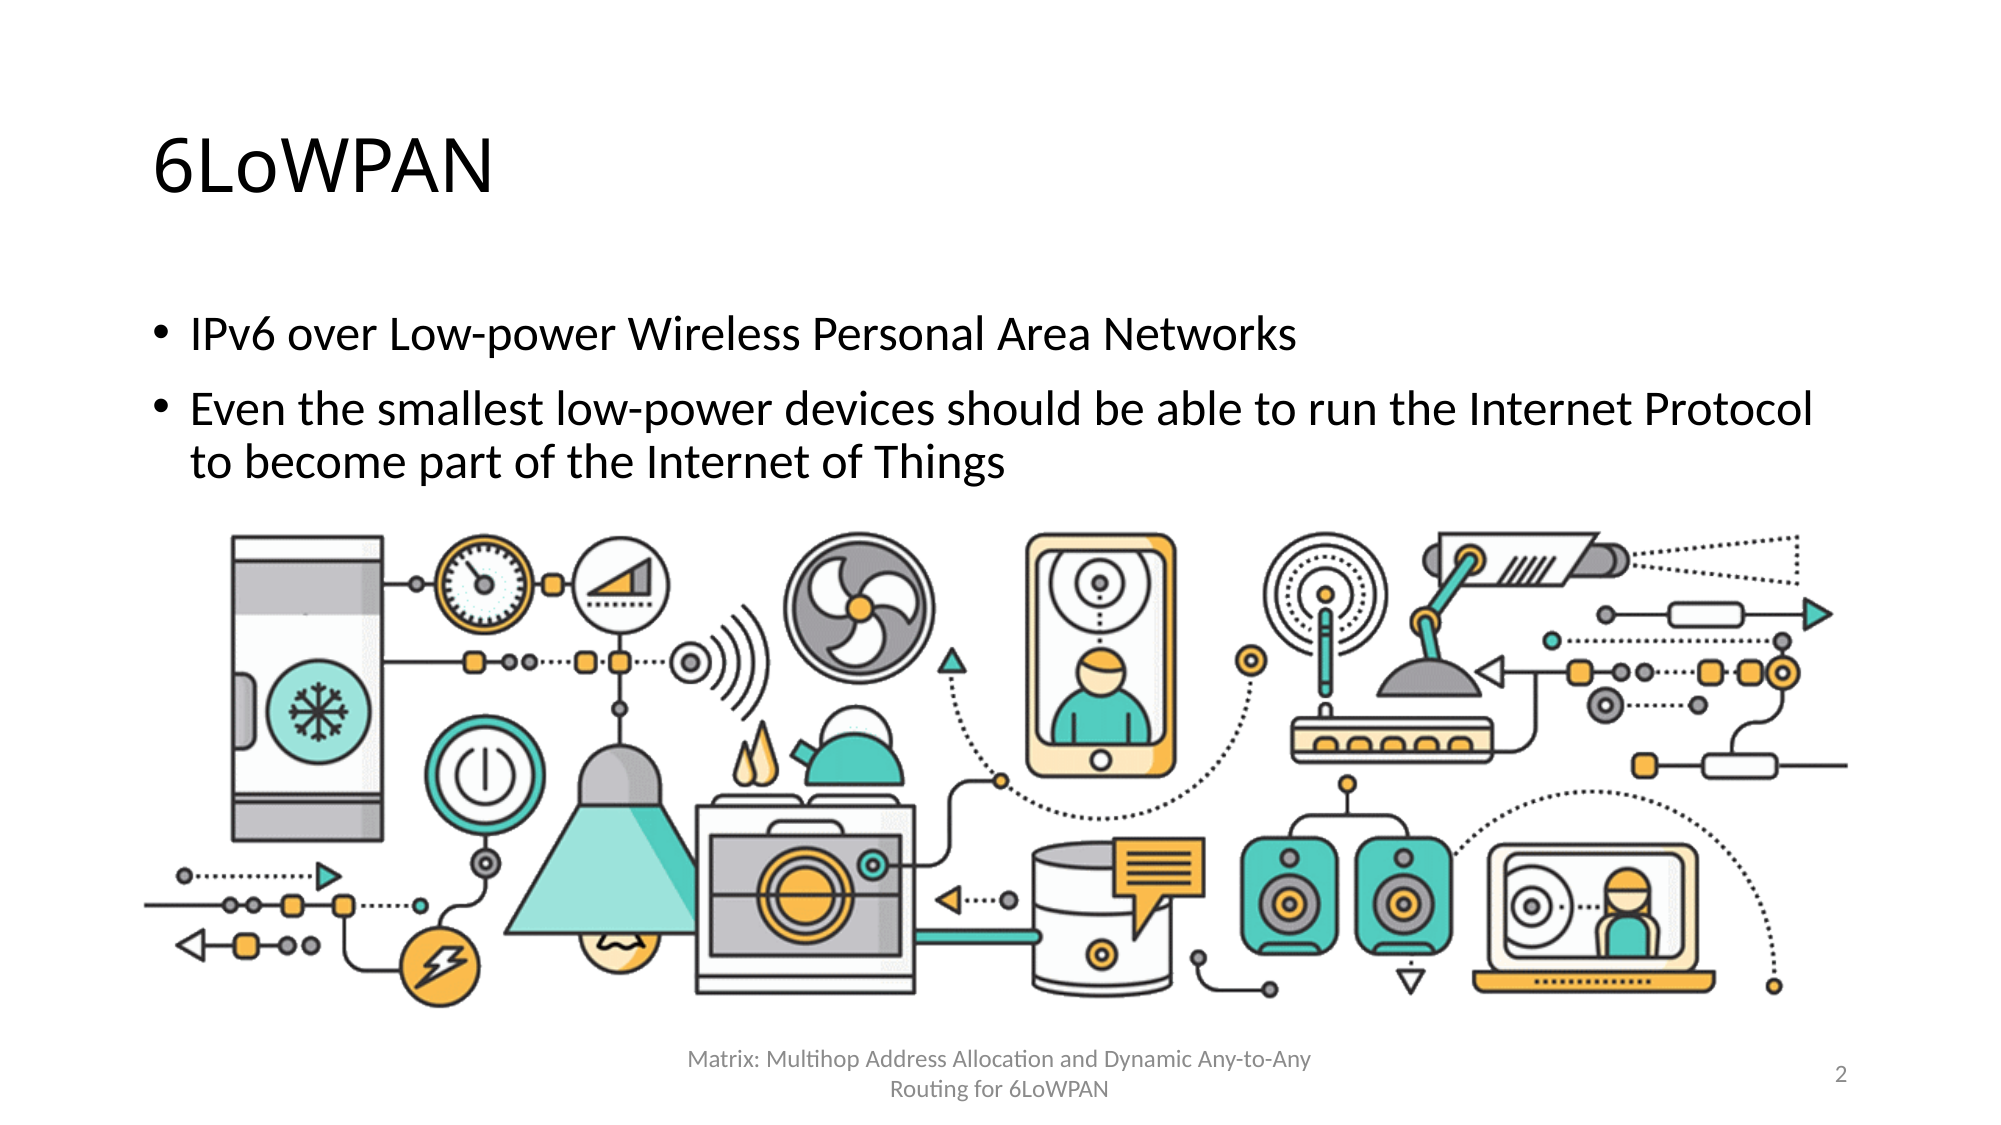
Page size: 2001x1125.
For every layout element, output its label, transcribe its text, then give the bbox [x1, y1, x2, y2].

footer Matrix: Multihop Address Allocation and Dynamic Any-to-Any Routing for 6LoWPAN [662, 1042, 1338, 1103]
slide_number 2 [1412, 1042, 1863, 1103]
picture [0, 467, 2000, 1040]
title 6LoWPAN [137, 59, 1863, 278]
list IPv6 over Low-power Wireless Personal Area Networks Even the smallest low-power devices should be able to run the Internet Protocol to become part of the Internet of Things [137, 299, 1863, 467]
